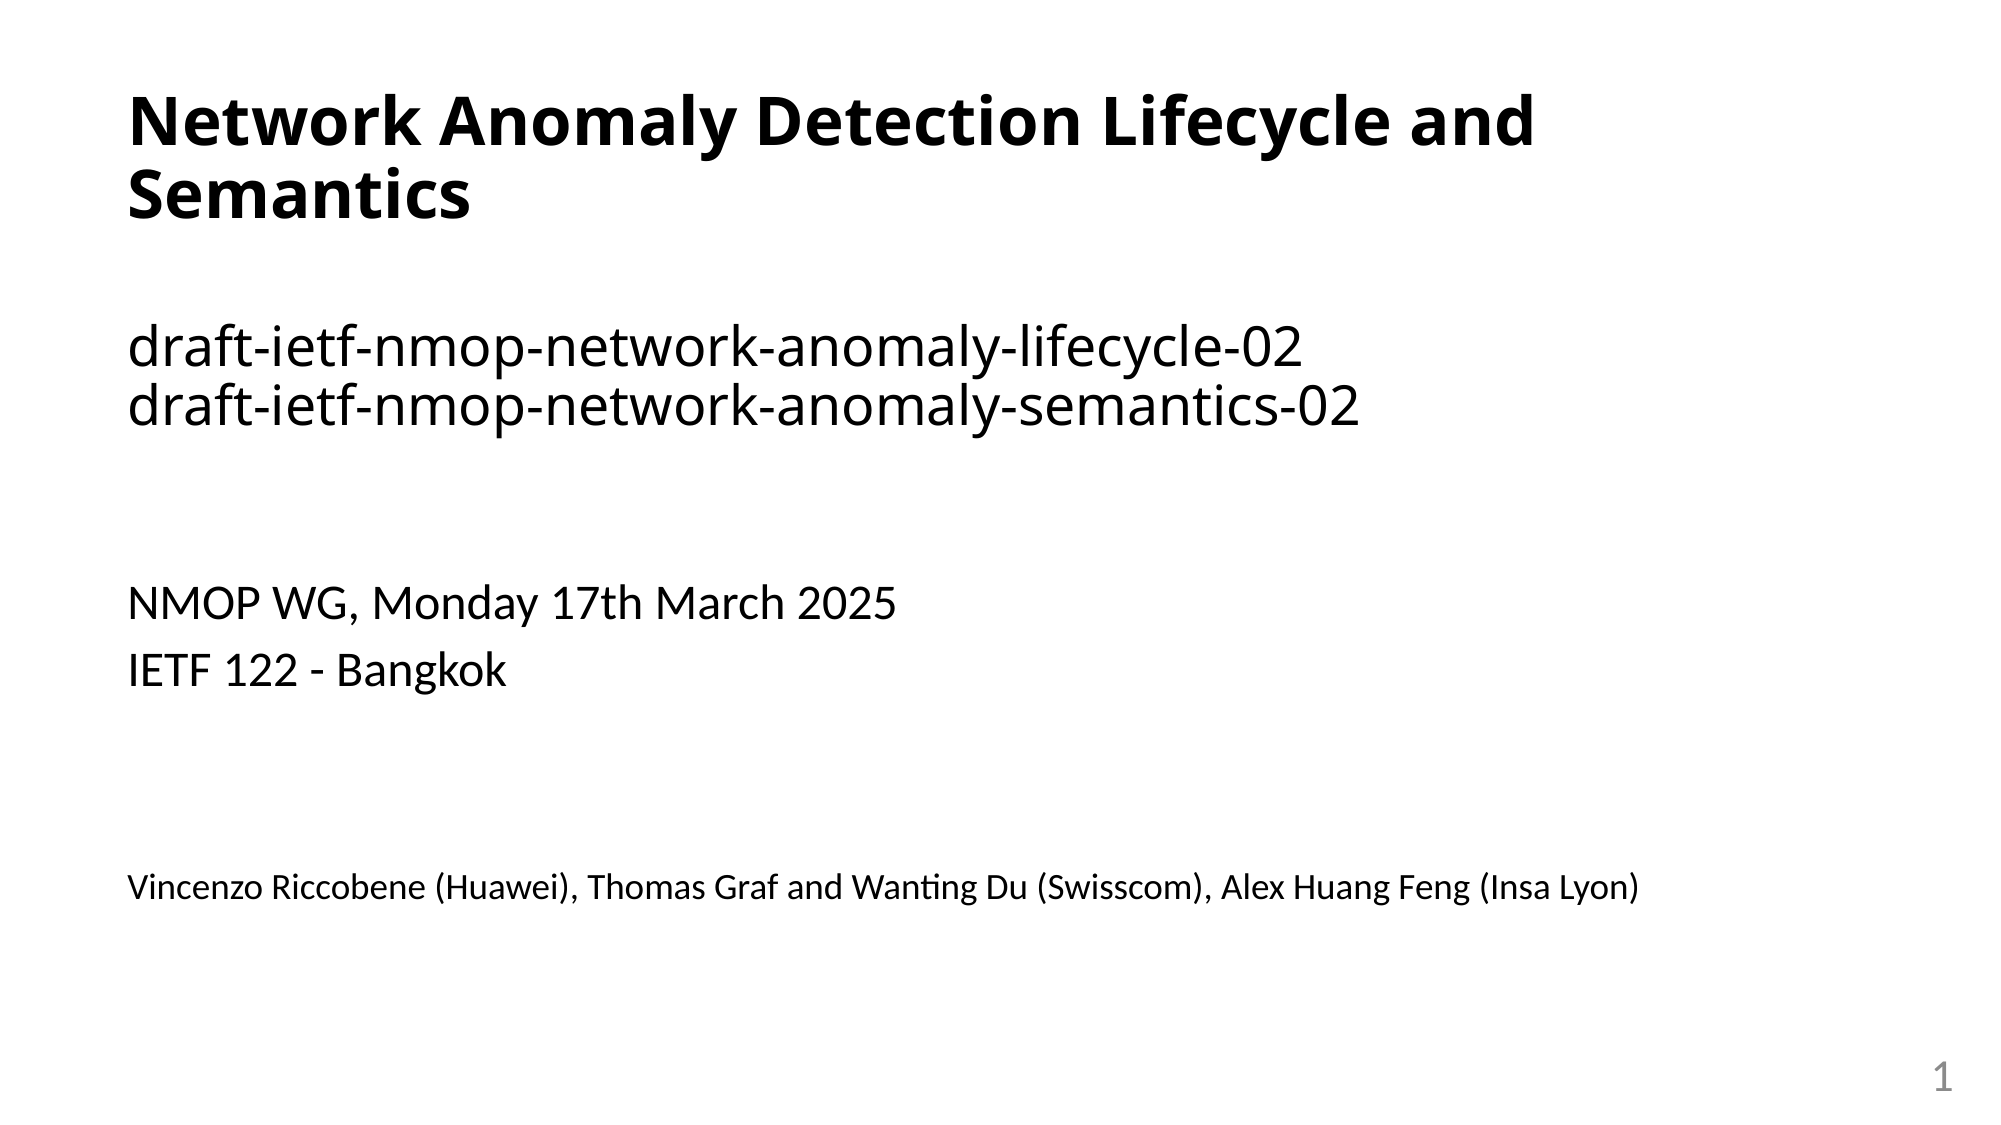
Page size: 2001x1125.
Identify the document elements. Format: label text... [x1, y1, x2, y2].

slide_number 1 [1900, 1043, 1969, 1104]
text_box NMOP WG, Monday 17th March 2025 IETF 122 - Bangkok [112, 562, 1752, 704]
text_box Network Anomaly Detection Lifecycle and Semantics draft-ietf-nmop-network-anomaly-lifecycle-02 draft-ietf-nmop-network-anomaly-semantics-02 [112, 79, 1885, 446]
text_box Vincenzo Riccobene (Huawei), Thomas Graf and Wanting Du (Swisscom), Alex Huang Feng (Insa Lyon) [112, 854, 1944, 914]
